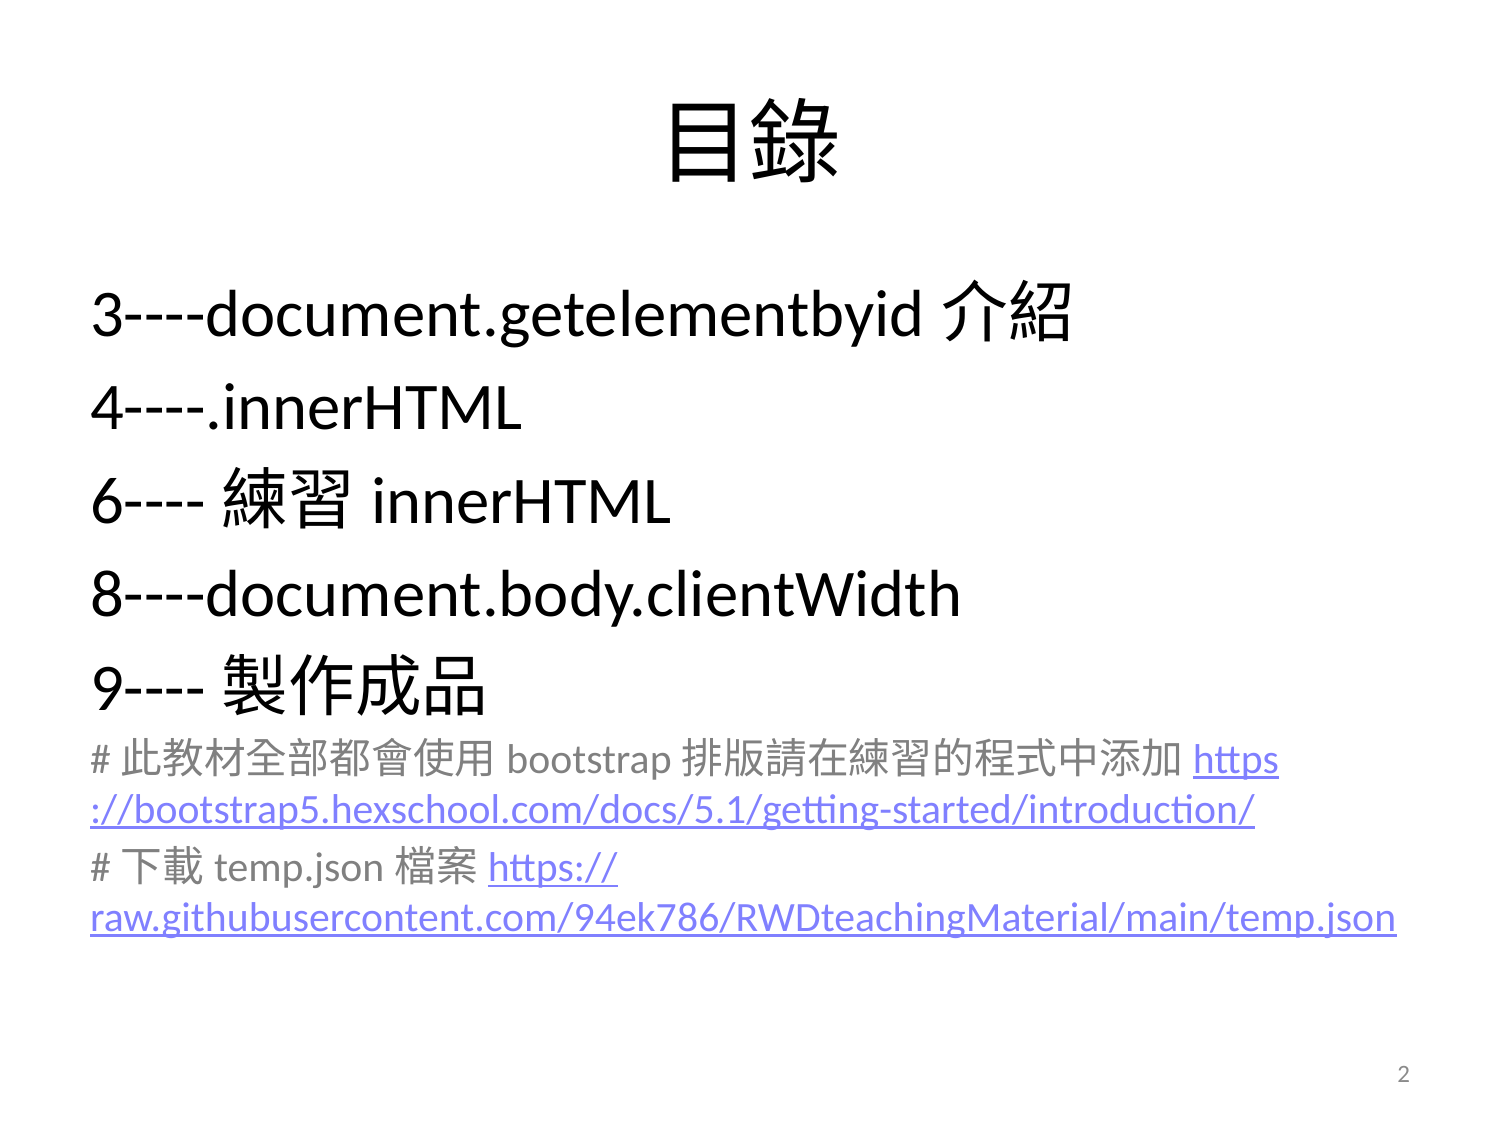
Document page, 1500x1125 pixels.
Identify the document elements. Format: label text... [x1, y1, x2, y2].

list 3----document.getelementbyid介紹 4----.innerHTML 6----練習innerHTML 8----document.body.clientWidth 9----製作成品 #此教材全部都會使用bootstrap排版請在練習的程式中添加https://bootstrap5.hexschool.com/docs/5.1/getting-started/introduction/ #下載temp.json檔案https://raw.githubusercontent.com/94ek786/RWDteachingMaterial/main/temp.json [75, 262, 1425, 1047]
title 目錄 [75, 45, 1425, 233]
slide_number 2 [1074, 1042, 1425, 1103]
